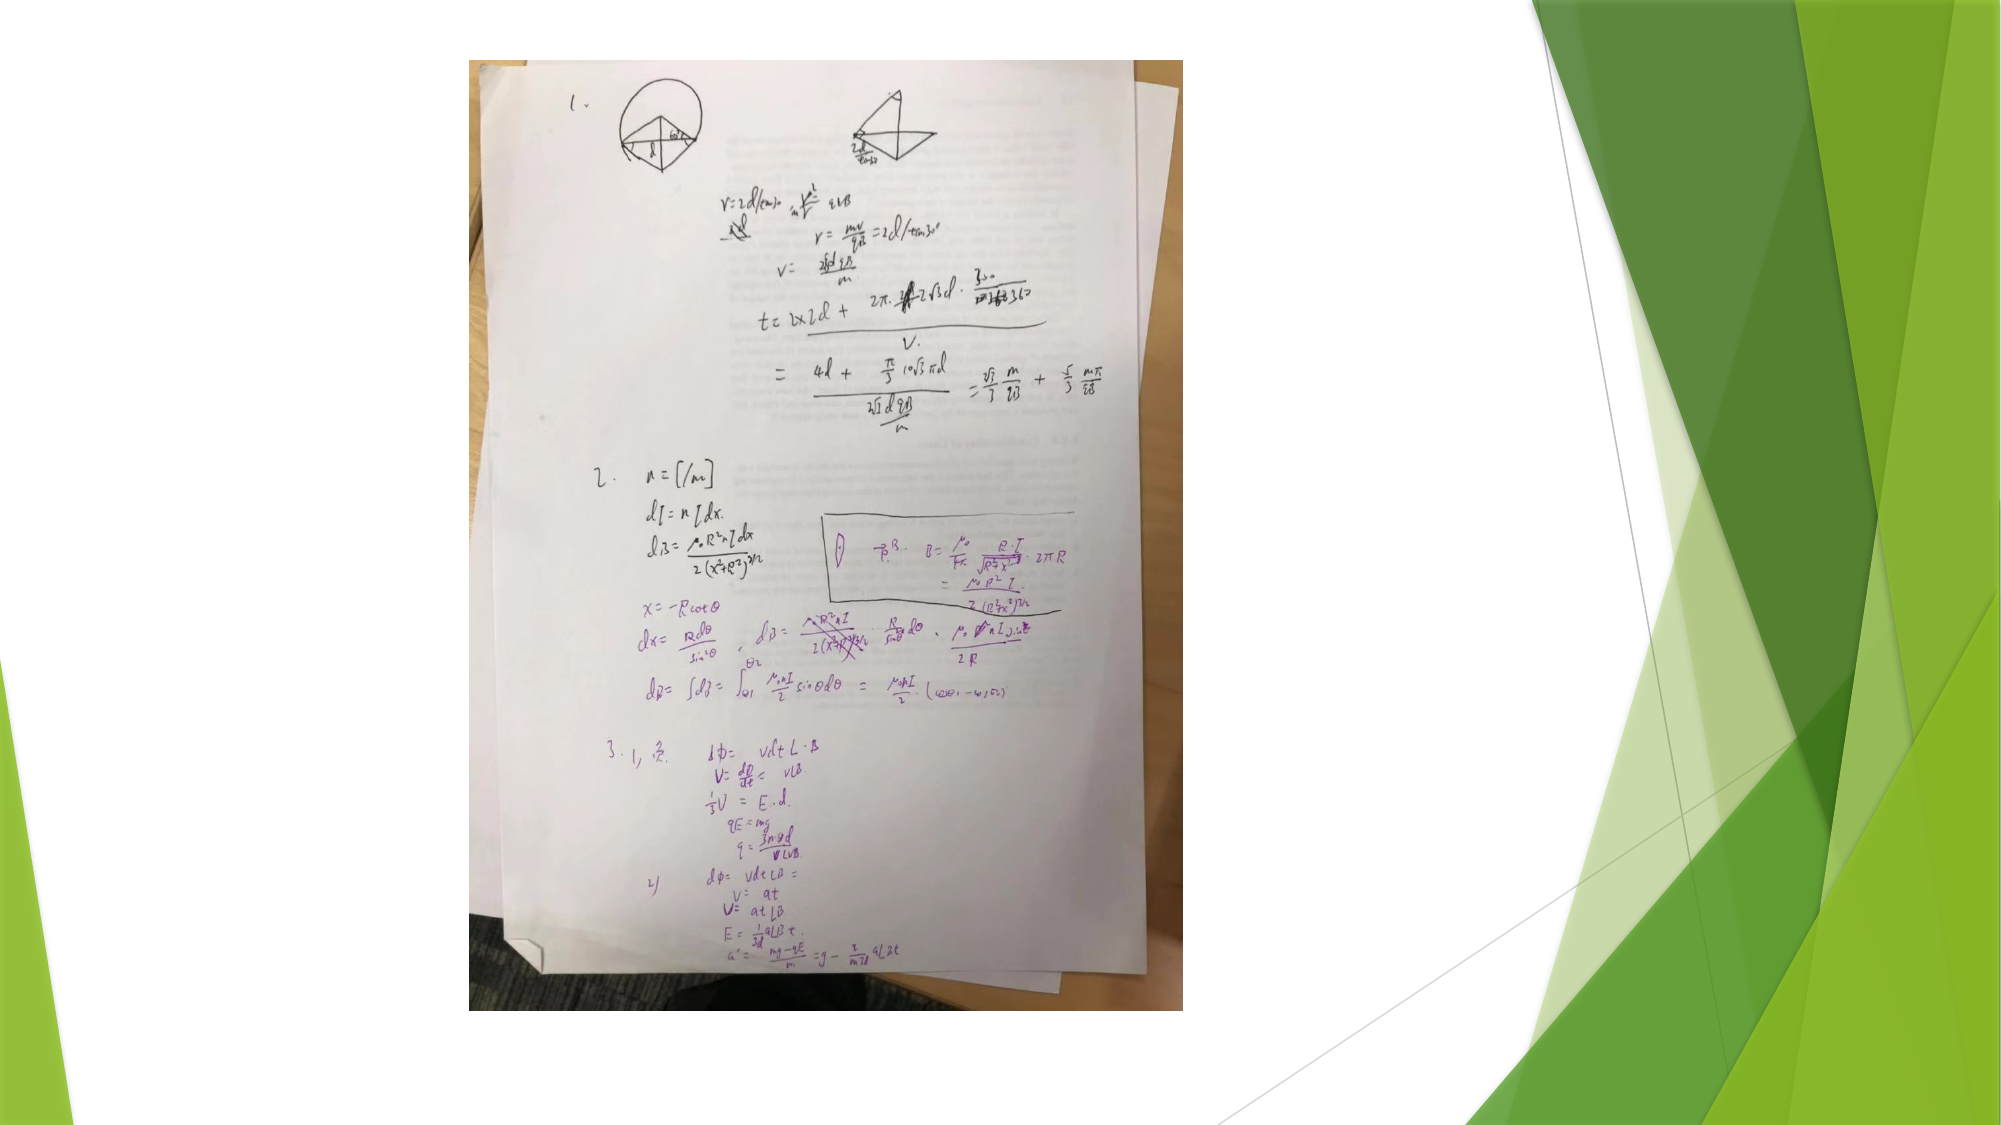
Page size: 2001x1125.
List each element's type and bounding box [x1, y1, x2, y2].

list [469, 59, 1184, 1012]
